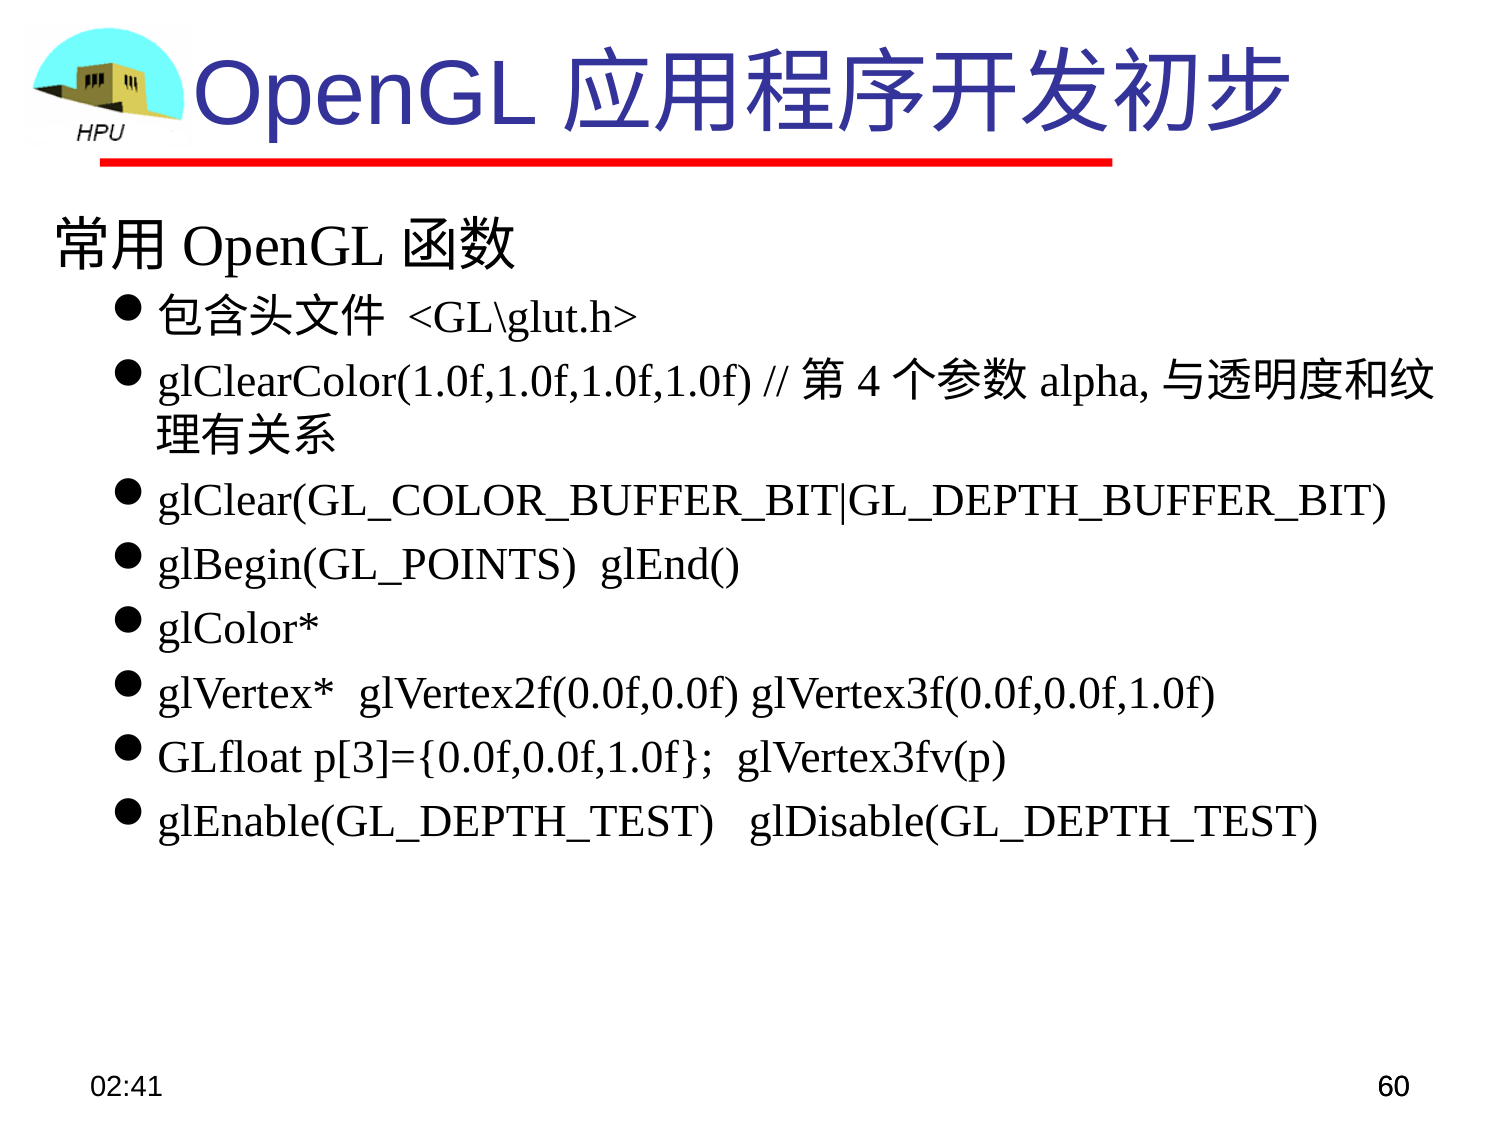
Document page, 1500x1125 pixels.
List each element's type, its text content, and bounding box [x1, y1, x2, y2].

text_box 60 [1074, 1059, 1425, 1113]
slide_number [74, 1059, 426, 1113]
list 常用OpenGL函数 包含头文件 <GL\glut.h> glClearColor(1.0f,1.0f,1.0f,1.0f) //第4个参数alpha,与透明度和纹理有关系 glClear(GL_COLOR_BUFFER_BIT|GL_DEPTH_BUFFER_BIT) glBegin(GL_POINTS) glEnd() glColor* glVertex* glVertex2f(0.0f,0.0f) glVertex3f(0.0f,0.0f,1.0f) GLfloat p[3]={0.0f,0.0f,1.0f}; glVertex3fv(p) glEnable(GL_DEPTH_TEST) glDisable(GL_DEPTH_TEST) [37, 200, 1475, 463]
title OpenGL应用程序开发初步 [24, 12, 1463, 163]
